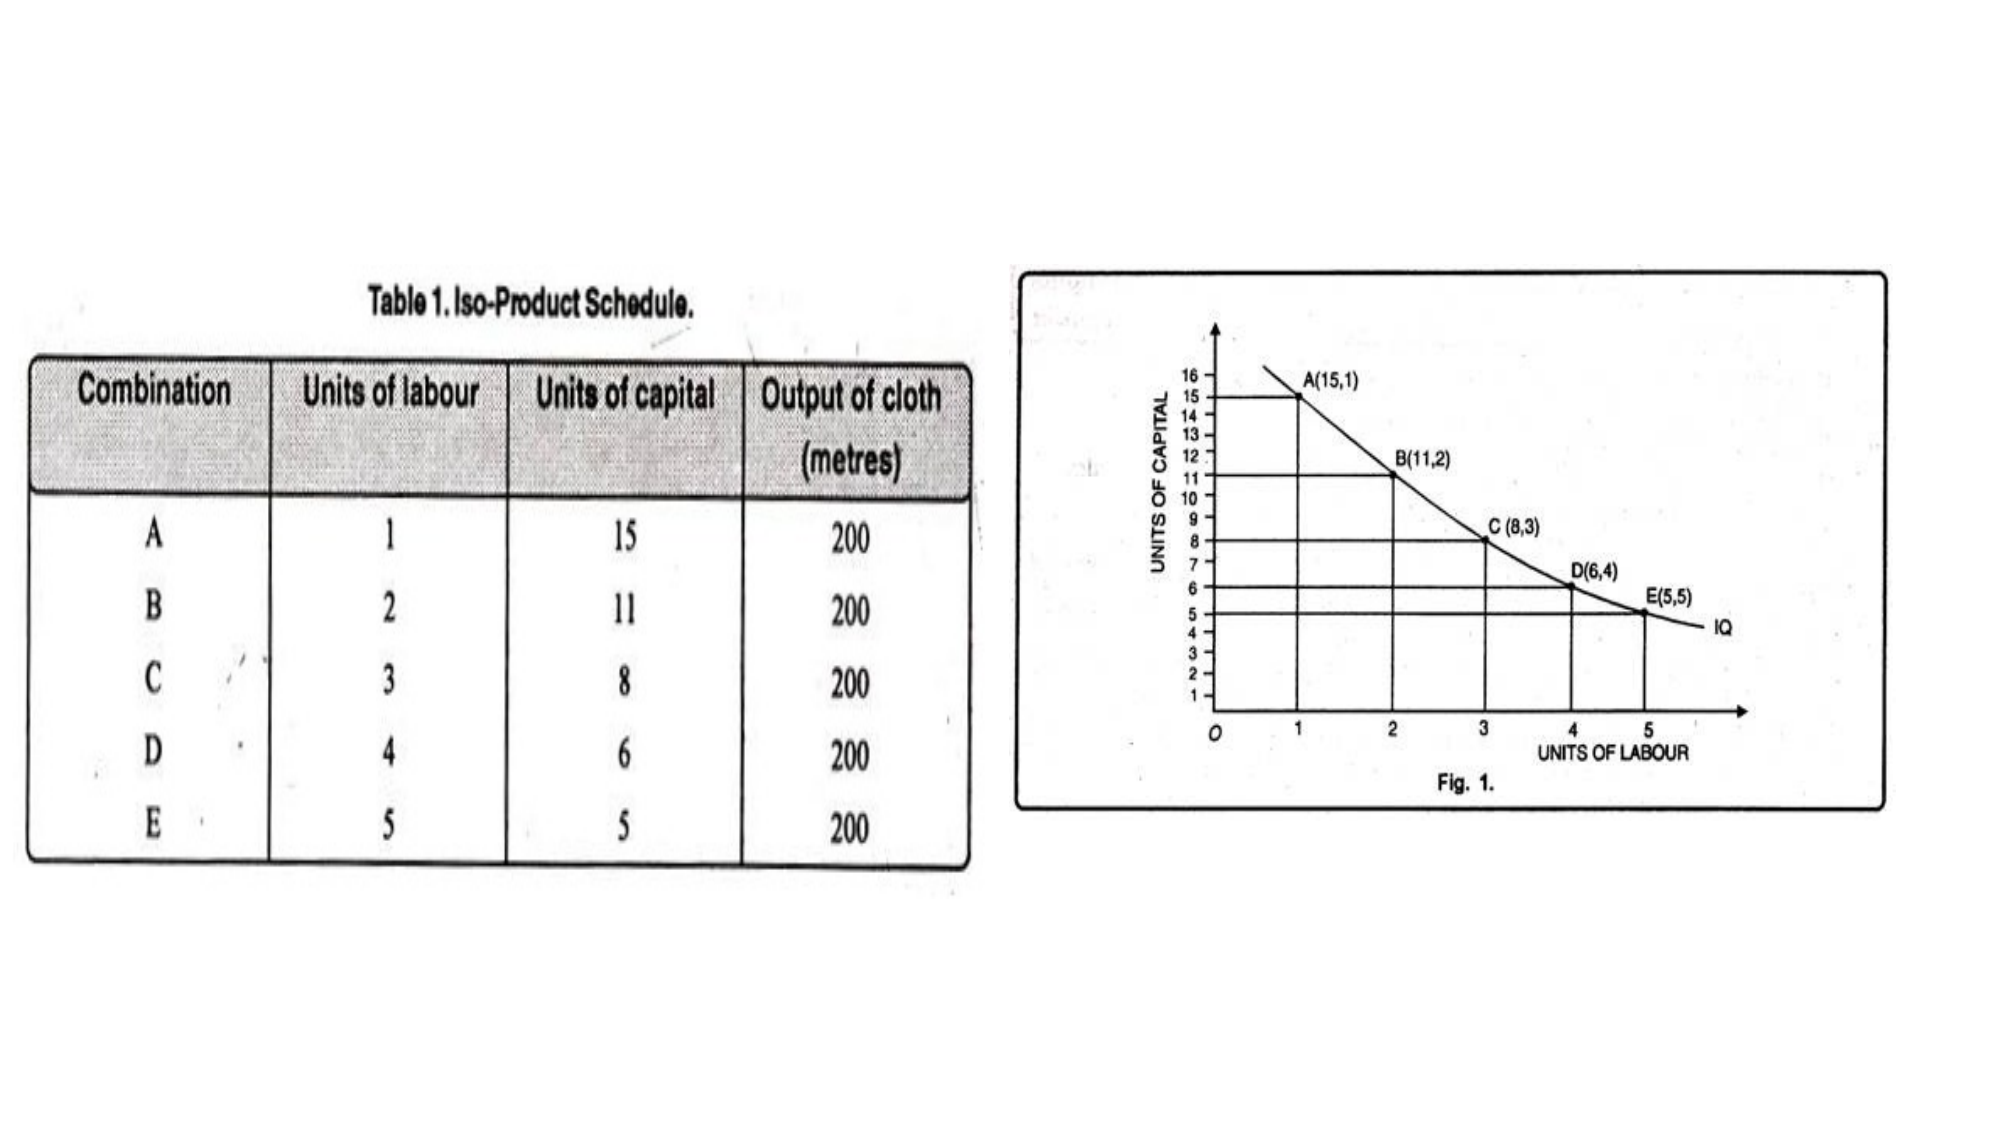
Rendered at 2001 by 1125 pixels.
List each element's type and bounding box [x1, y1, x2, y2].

list [12, 264, 988, 899]
list [1009, 264, 1896, 821]
